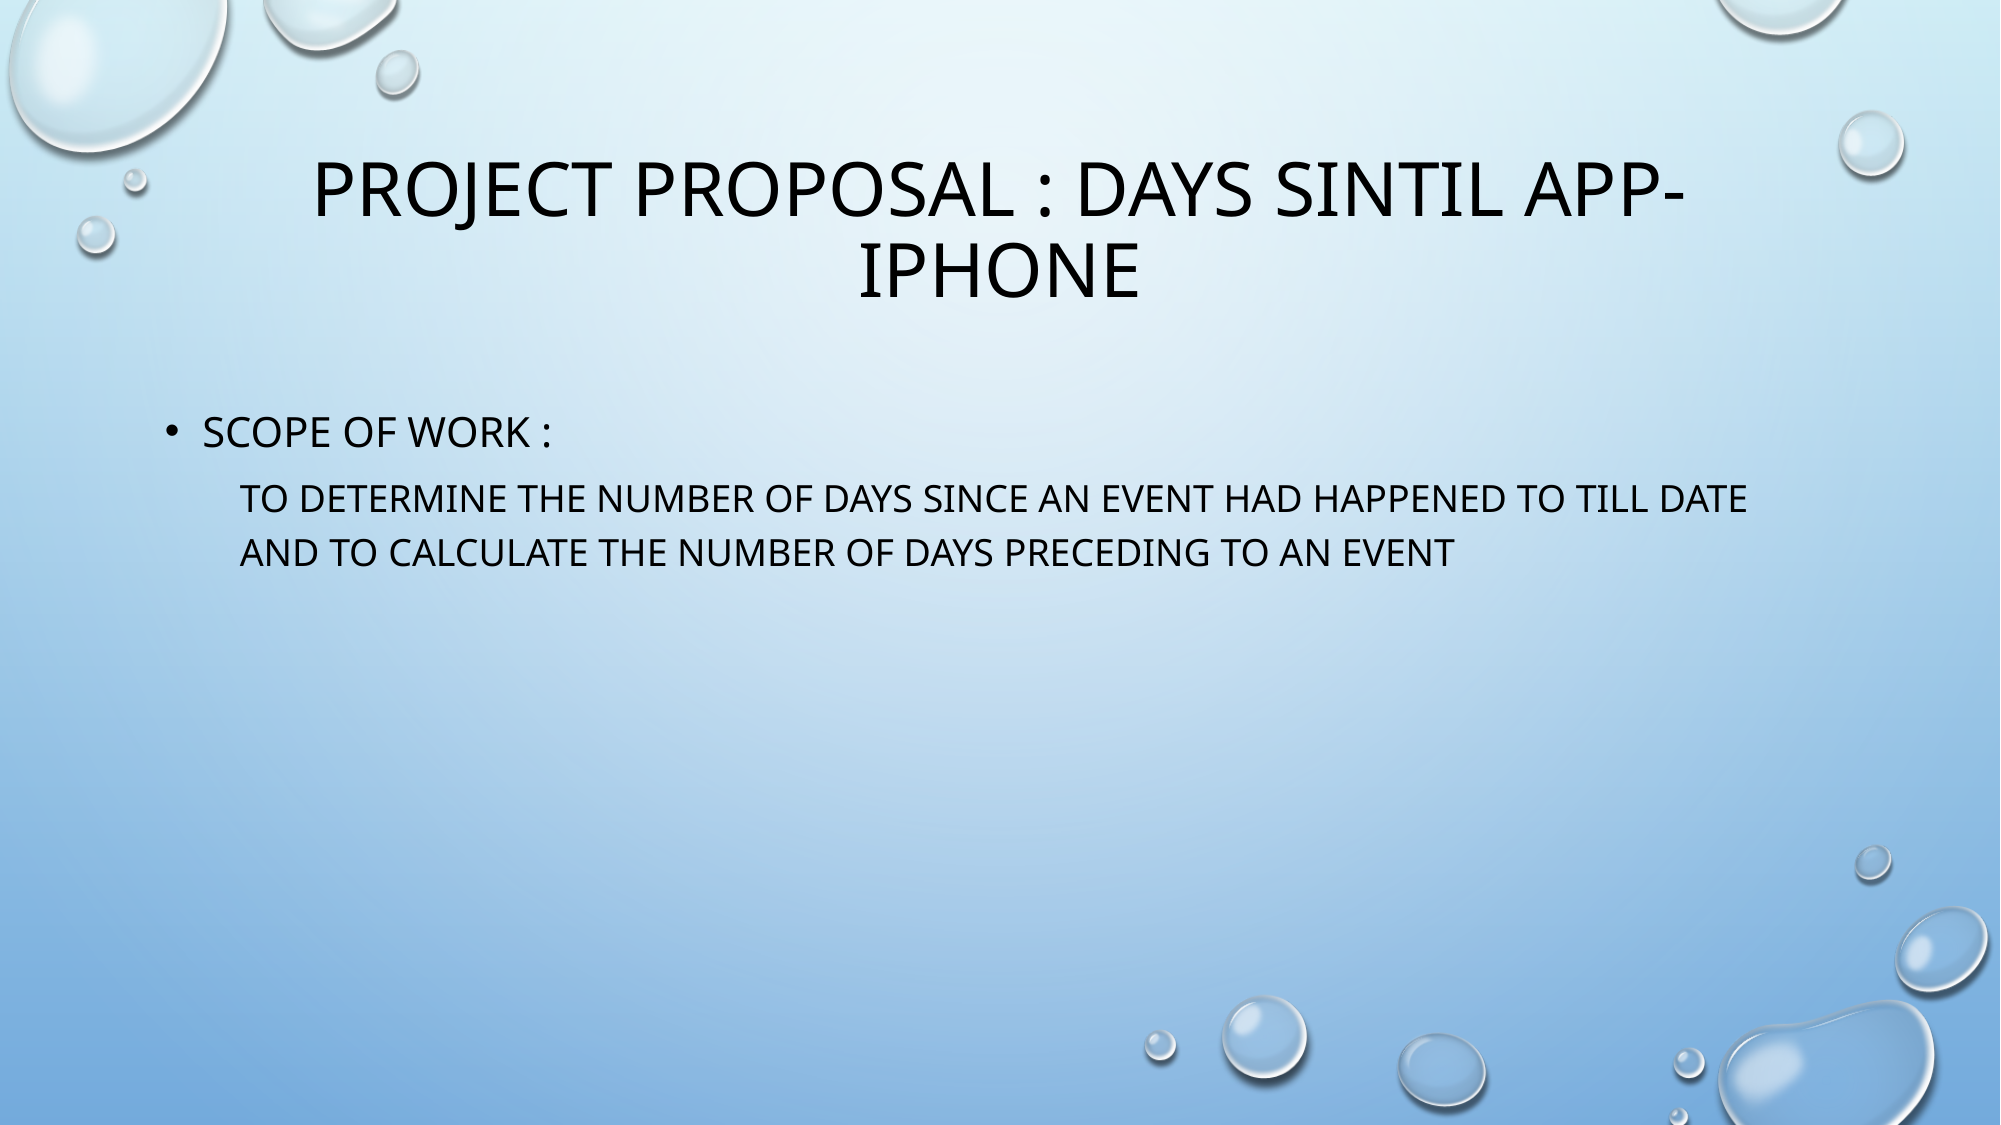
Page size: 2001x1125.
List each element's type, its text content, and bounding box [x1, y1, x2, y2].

picture [0, 0, 2000, 1125]
list Scope of Work : To determine the number of days since an event had happened to till date and to calculate the number of days preceding to an event [149, 388, 1850, 950]
title Project Proposal : Days Sintil App- iPhone [149, 101, 1851, 364]
